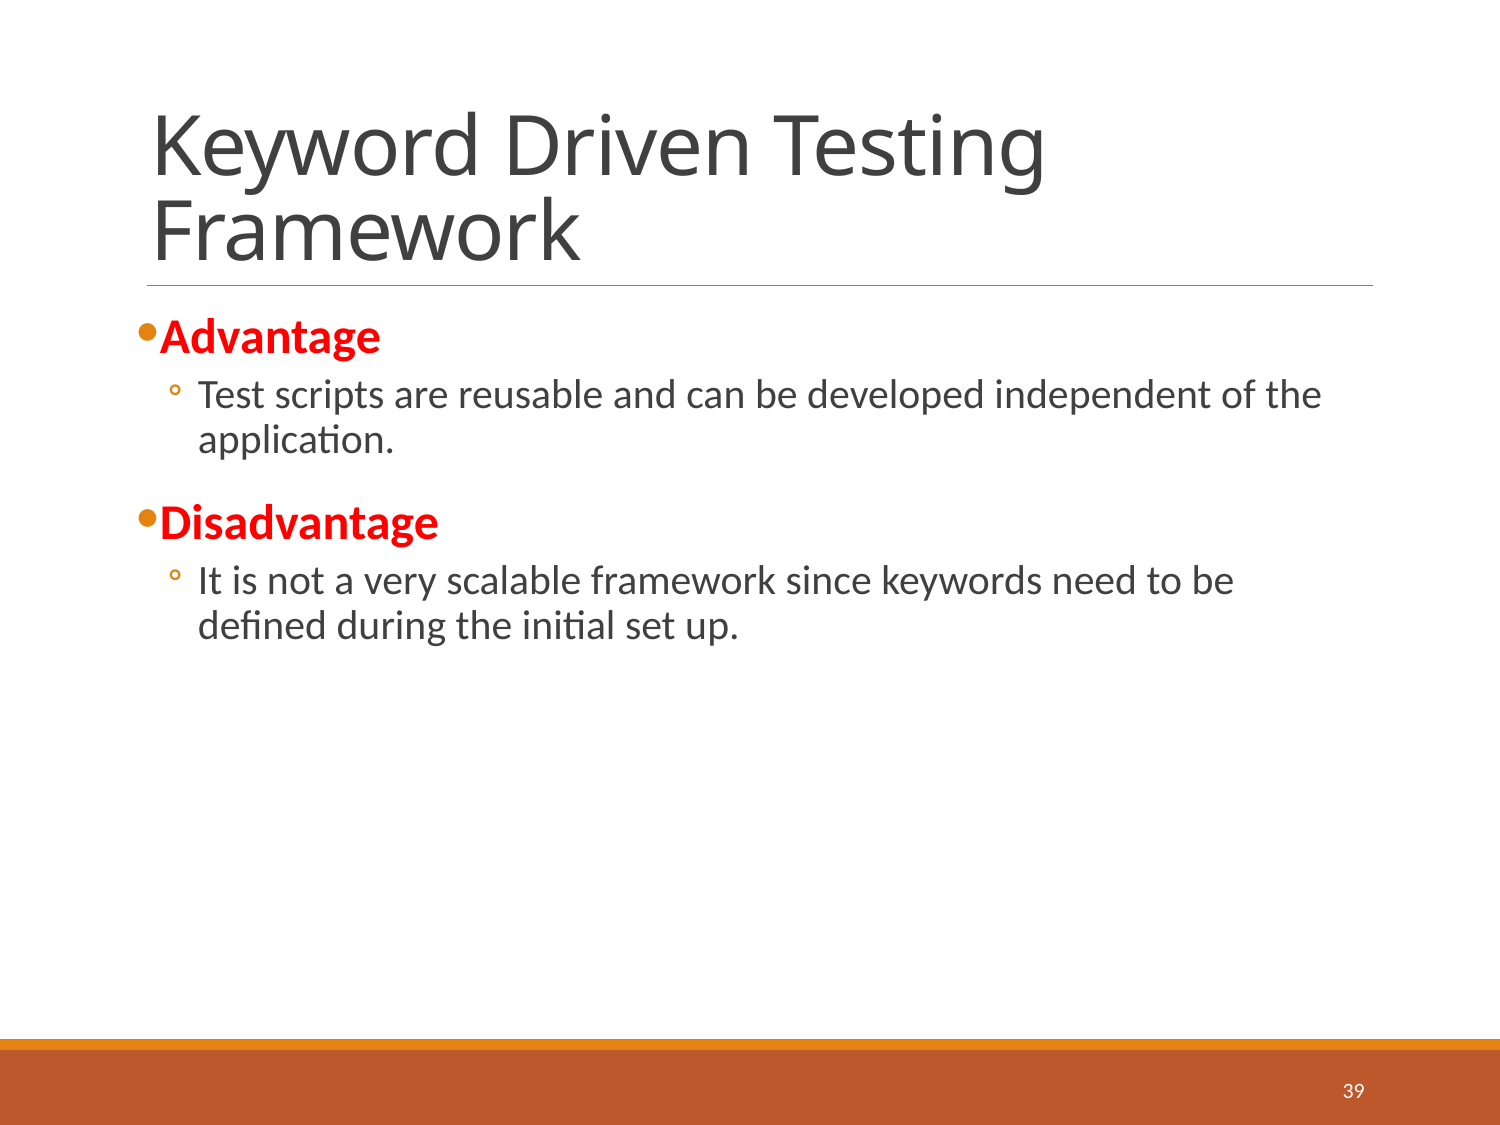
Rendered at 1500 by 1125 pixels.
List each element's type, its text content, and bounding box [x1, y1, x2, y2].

slide_number 39 [1218, 1059, 1380, 1120]
title Keyword Driven Testing Framework [135, 47, 1373, 285]
list Advantage Test scripts are reusable and can be developed independent of the application. Disadvantage It is not a very scalable framework since keywords need to be defined during the initial set up. [135, 302, 1373, 963]
